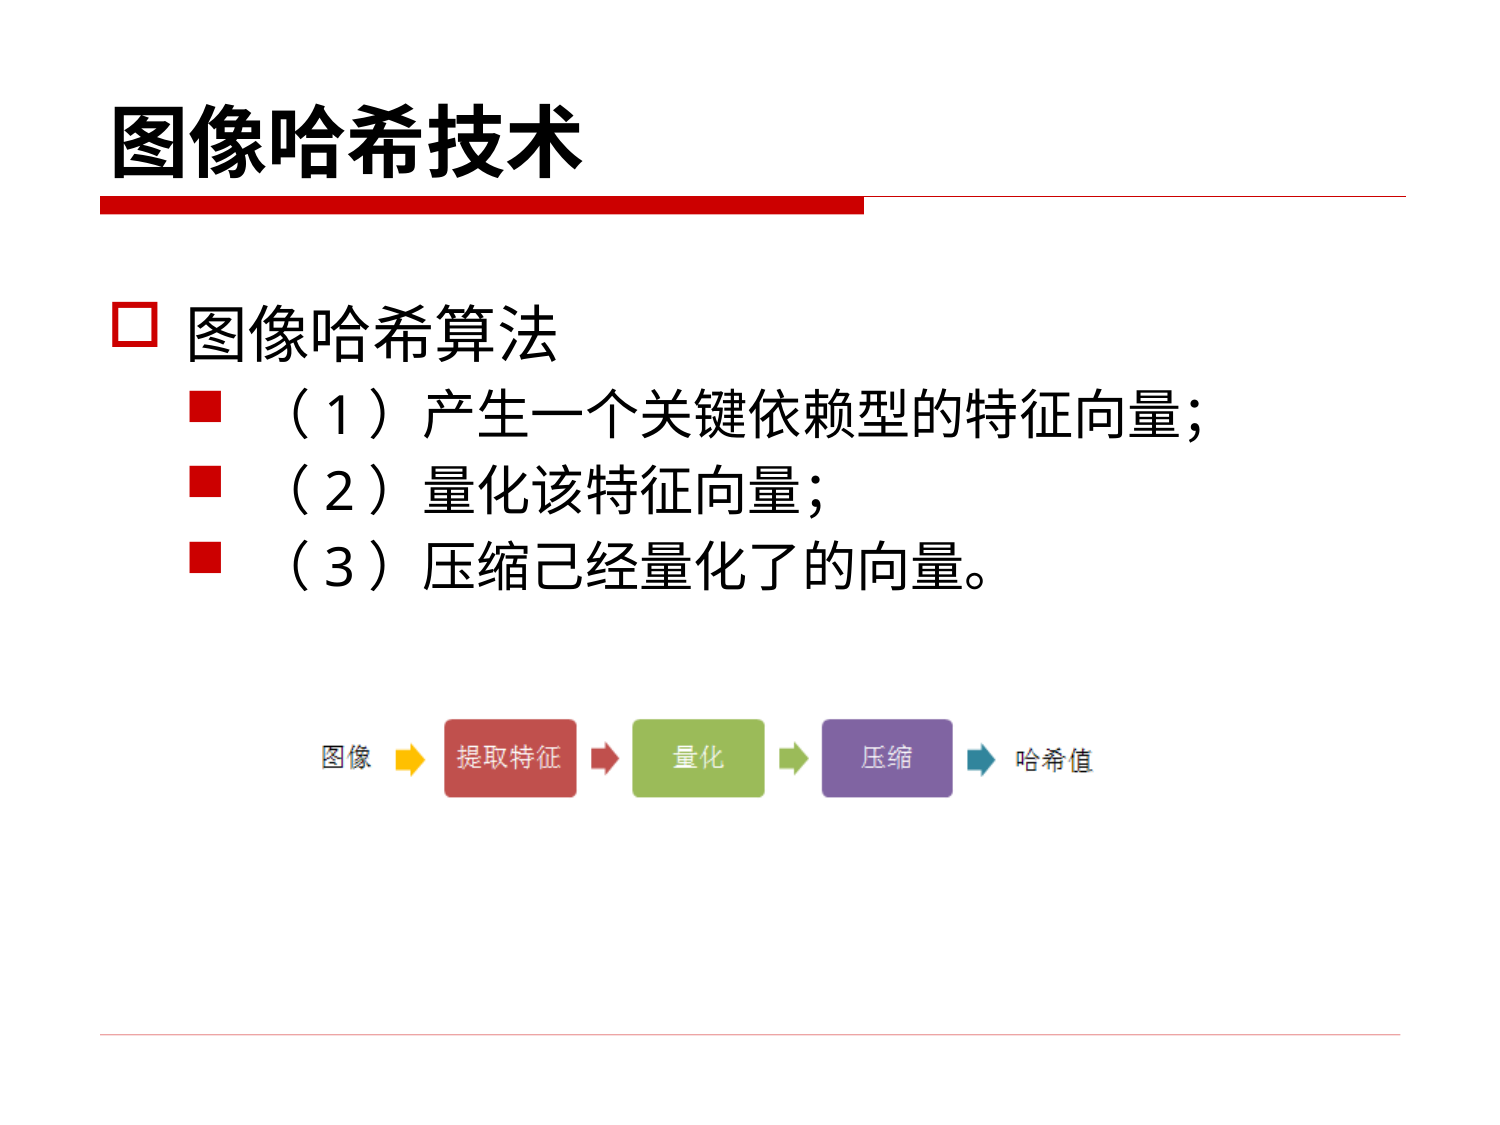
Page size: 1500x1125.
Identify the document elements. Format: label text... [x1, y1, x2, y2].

text_box 图像哈希技术 [94, 0, 1407, 195]
picture [277, 656, 1144, 861]
list 图像哈希算法 （1）产生一个关键依赖型的特征向量； （2）量化该特征向量； （3）压缩己经量化了的向量。 [92, 287, 1406, 988]
